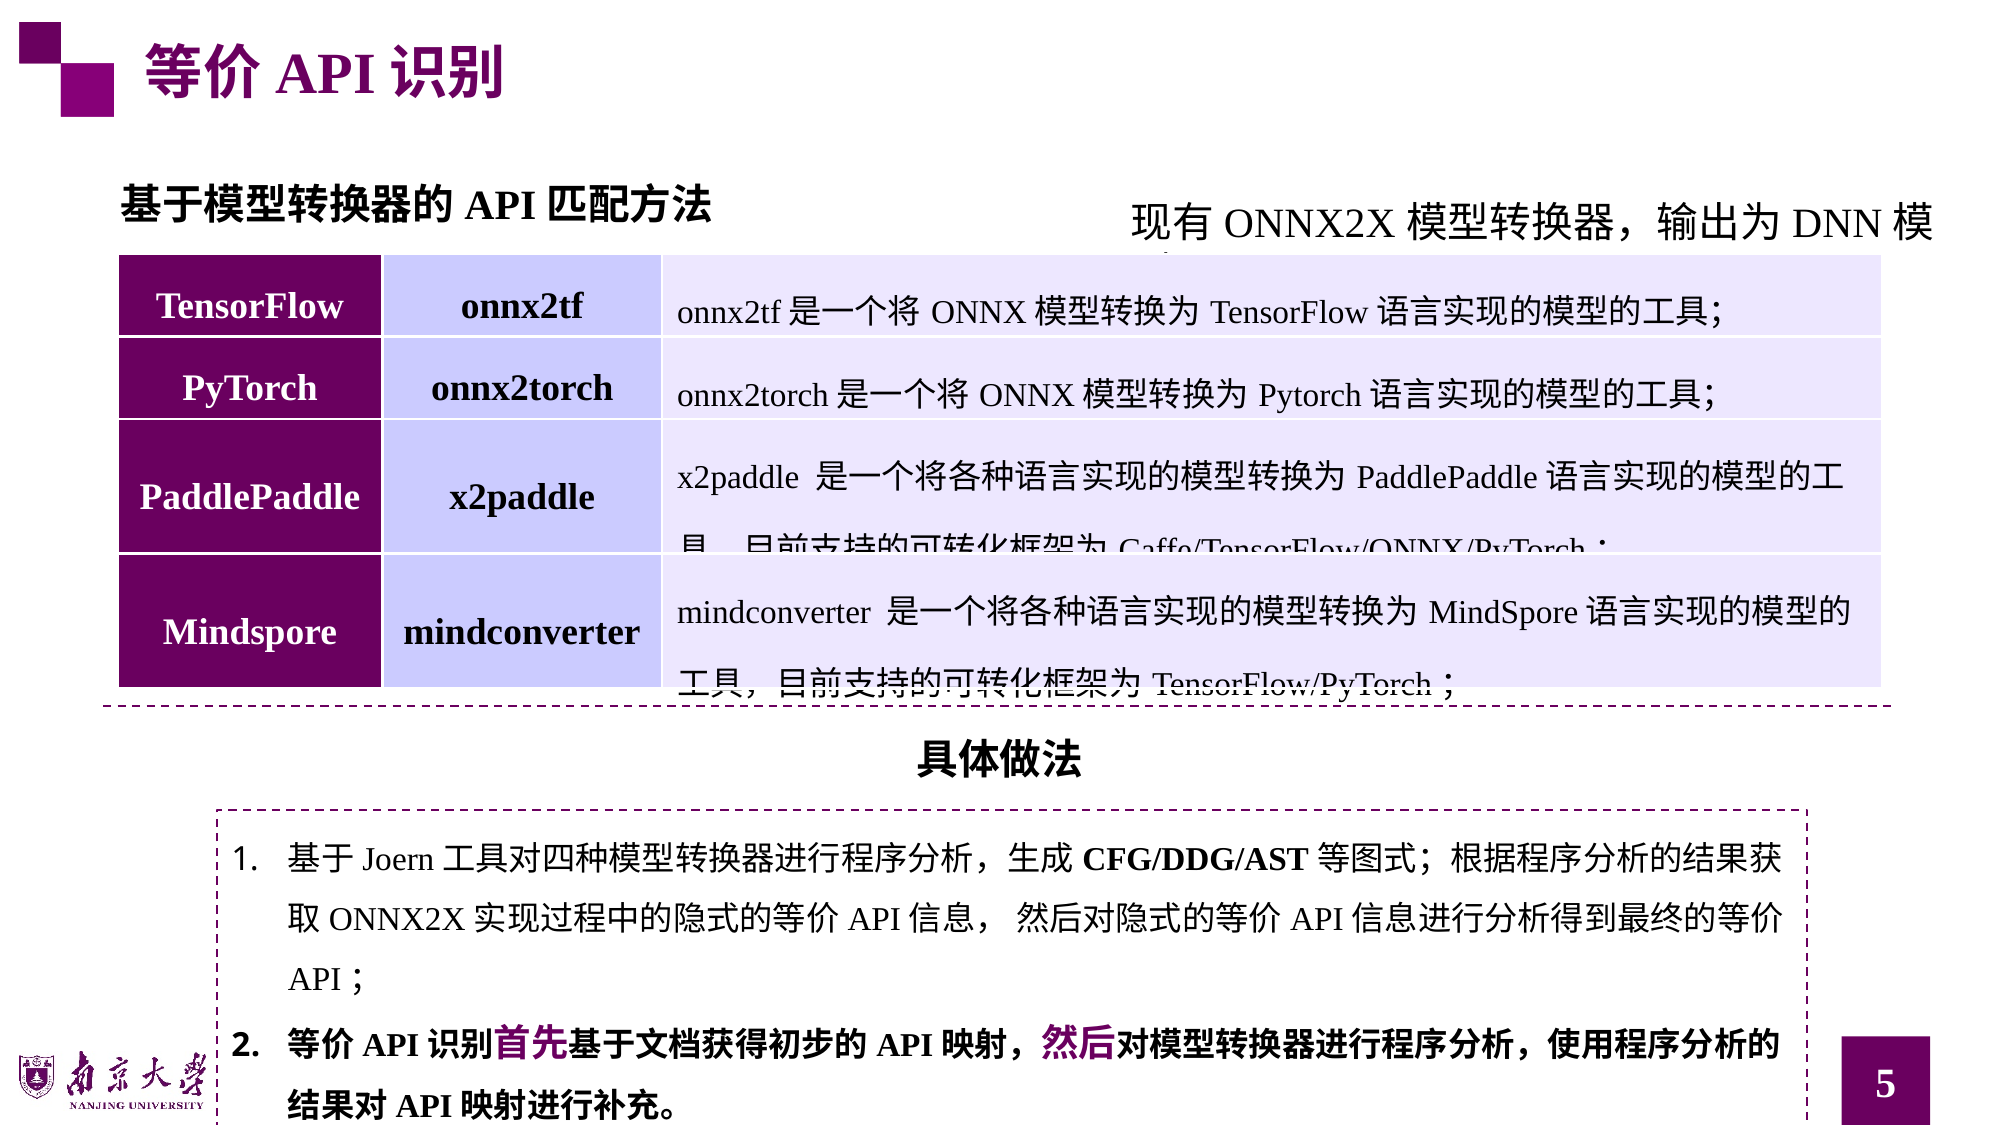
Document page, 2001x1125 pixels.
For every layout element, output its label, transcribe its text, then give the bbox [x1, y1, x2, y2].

slide_number 5 [1807, 1050, 2000, 1111]
table_cell Mindspore [119, 555, 381, 687]
text_box 等价API识别 [130, 27, 2000, 113]
table_cell onnx2torch是一个将ONNX模型转换为Pytorch语言实现的模型的工具； [663, 338, 1881, 418]
text_box 具体做法 [666, 725, 1334, 791]
table_cell x2paddle [384, 420, 661, 552]
table_cell mindconverter [384, 555, 661, 687]
table_header onnx2tf是一个将ONNX模型转换为TensorFlow语言实现的模型的工具； [663, 255, 1881, 335]
table_cell x2paddle 是一个将各种语言实现的模型转换为PaddlePaddle语言实现的模型的工具，目前支持的可转化框架为Caffe/TensorFlow/ONNX/PyTorch； [663, 420, 1881, 552]
text_box 基于Joern工具对四种模型转换器进行程序分析，生成CFG/DDG/AST等图式；根据程序分析的结果获取ONNX2X实现过程中的隐式的等价API信息， 然后对隐式的等价API信息进行分析得到最终的等价API； 等价API识别首先基于文档获得初步的API映射，然后对模型转换器进行程序分析，使用程序分析的结果对API映射进行补充。 [216, 809, 1807, 1125]
text_box 现有ONNX2X模型转换器，输出为DNN模型 [1115, 188, 1950, 304]
table_cell onnx2torch [384, 338, 661, 418]
table_header TensorFlow [119, 255, 381, 335]
table_cell PyTorch [119, 338, 381, 418]
table_header onnx2tf [384, 255, 661, 335]
picture [19, 1051, 206, 1111]
table_cell PaddlePaddle [119, 420, 381, 552]
table_cell mindconverter 是一个将各种语言实现的模型转换为MindSpore语言实现的模型的工具，目前支持的可转化框架为TensorFlow/PyTorch； [663, 555, 1881, 687]
text_box 基于模型转换器的API匹配方法 [105, 170, 1737, 236]
